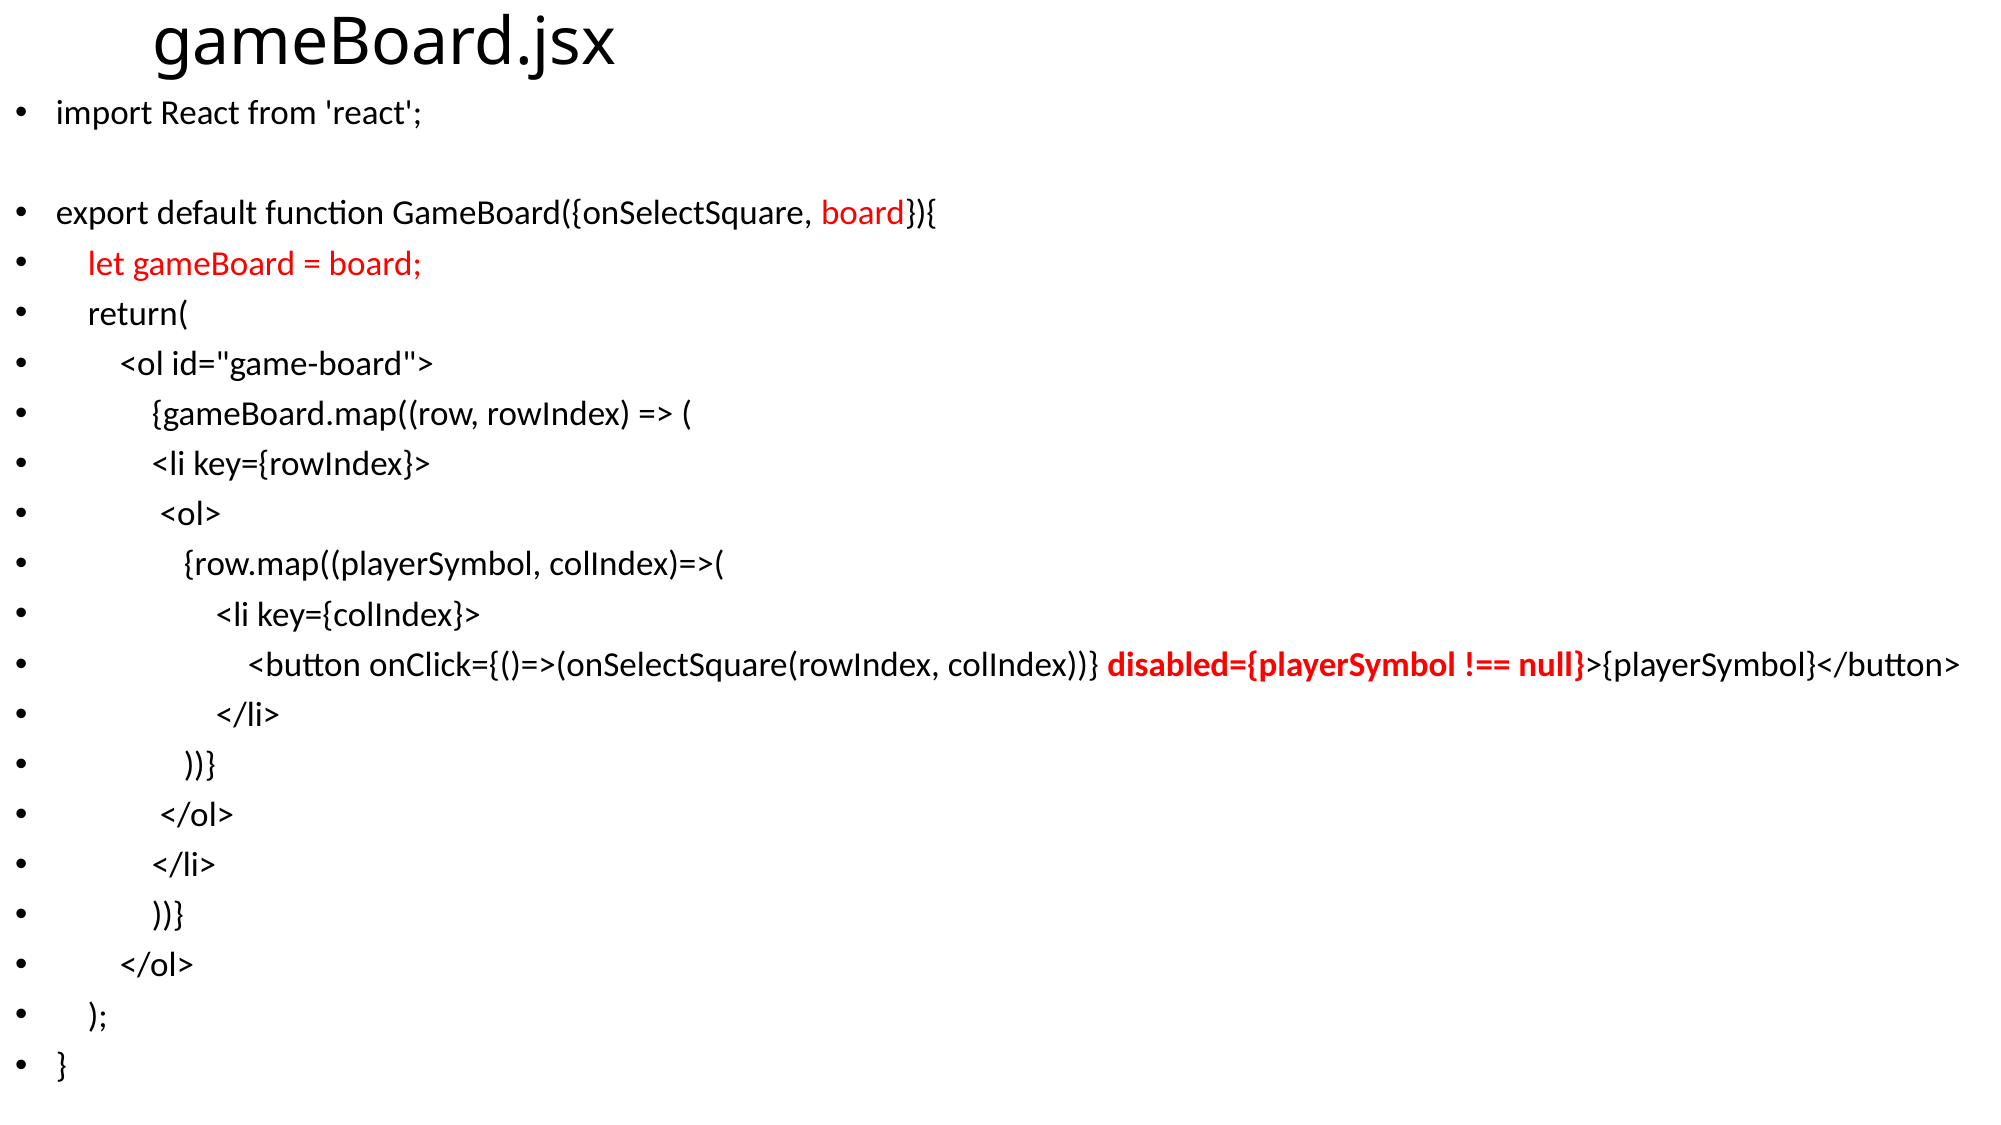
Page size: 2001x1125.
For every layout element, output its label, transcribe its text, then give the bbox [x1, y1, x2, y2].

list import React from 'react'; export default function GameBoard({onSelectSquare, board}){ let gameBoard = board; return( <ol id="game-board"> {gameBoard.map((row, rowIndex) => ( <li key={rowIndex}> <ol> {row.map((playerSymbol, colIndex)=>( <li key={colIndex}> <button onClick={()=>(onSelectSquare(rowIndex, colIndex))} disabled={playerSymbol !== null}>{playerSymbol}</button> </li> ))} </ol> </li> ))} </ol> ); } [0, 86, 2000, 1125]
title gameBoard.jsx [137, 0, 1863, 86]
